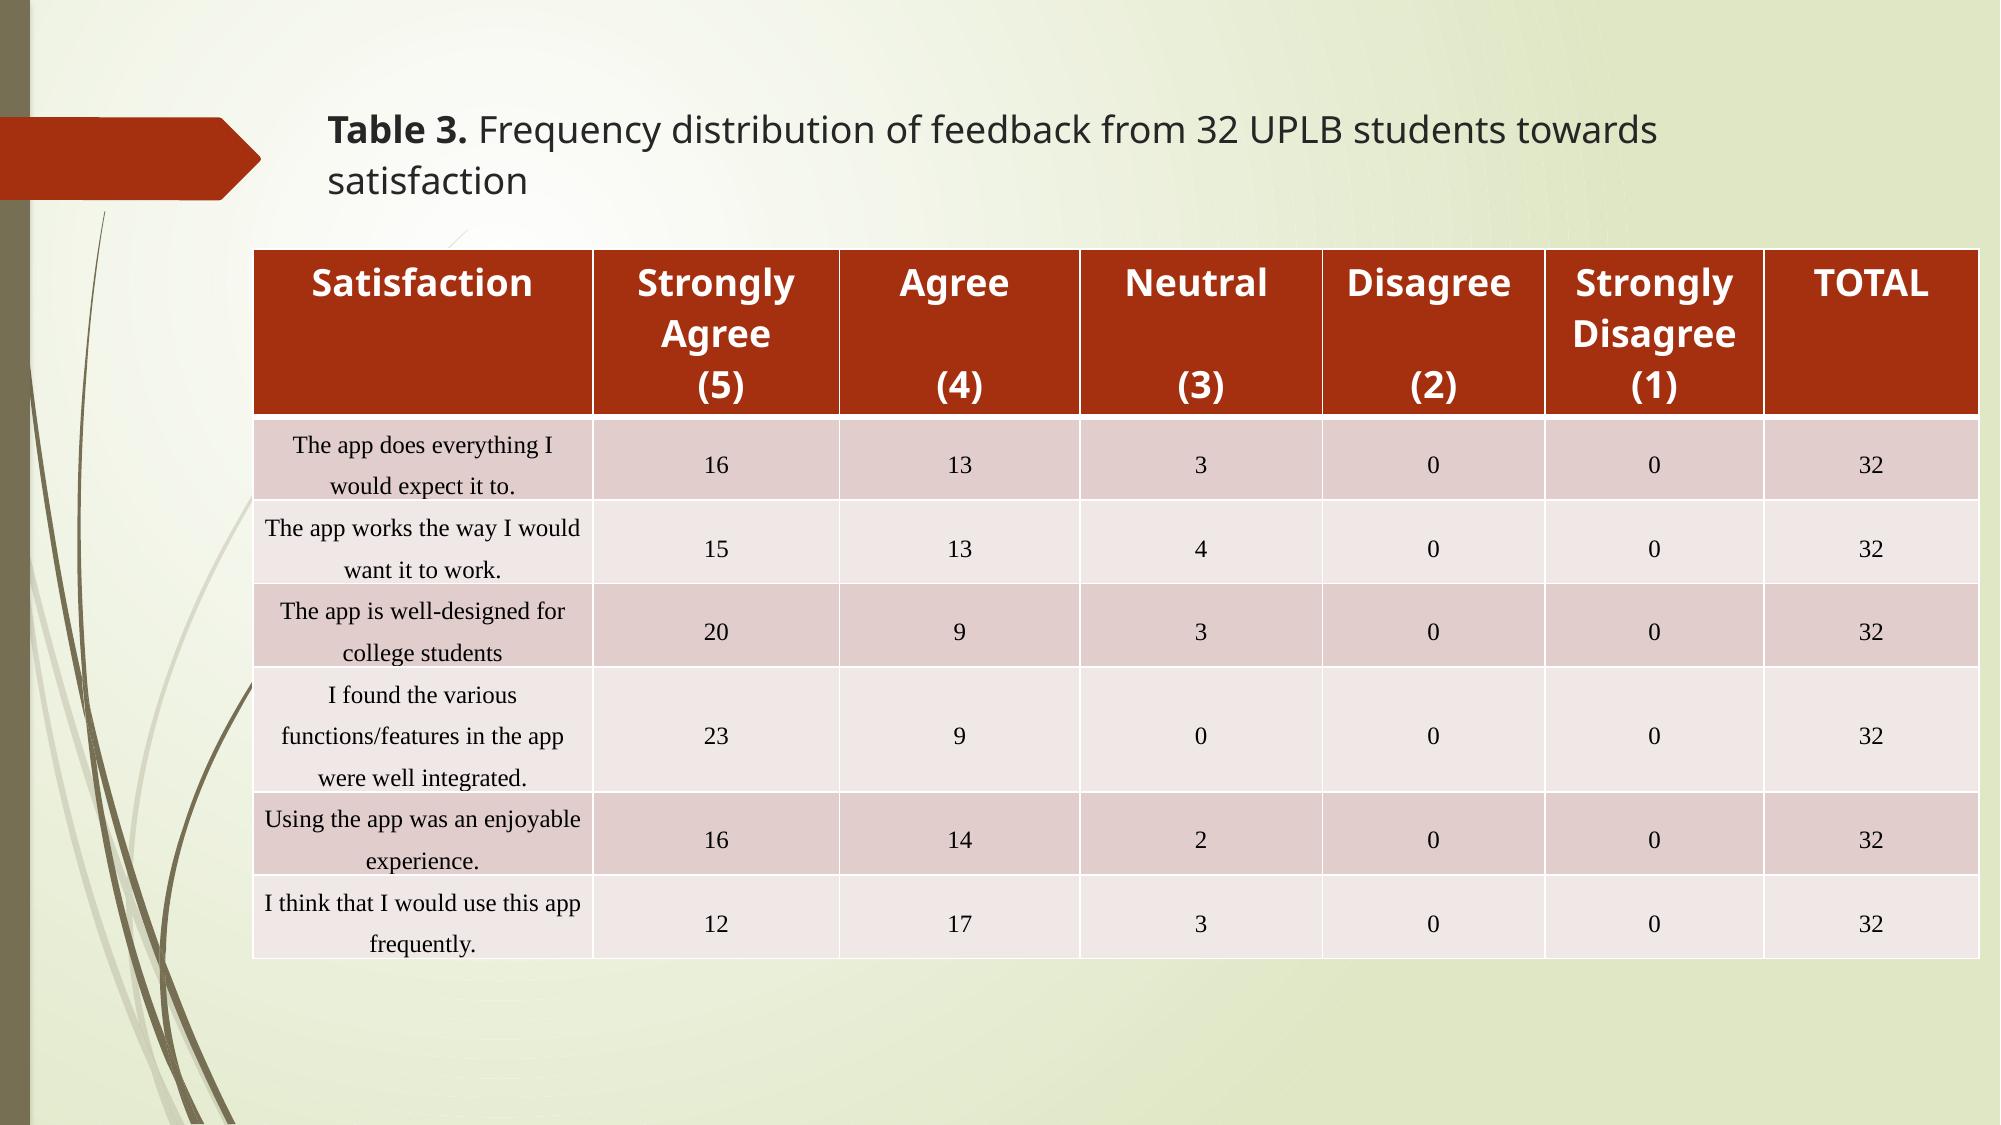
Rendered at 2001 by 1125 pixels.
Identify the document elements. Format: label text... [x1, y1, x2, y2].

table_header Neutral (3) [1081, 307, 1322, 414]
table_cell 16 [594, 420, 839, 499]
table_cell 9 [840, 668, 1079, 791]
table_cell I found the various functions/features in the app were well integrated. [254, 668, 592, 791]
table_cell 3 [1081, 876, 1322, 958]
table_cell I think that I would use this app frequently. [254, 876, 592, 958]
table_cell 32 [1765, 793, 1978, 874]
table_cell 32 [1765, 420, 1978, 499]
table_cell 0 [1546, 793, 1763, 874]
table_cell 0 [1546, 501, 1763, 583]
table_cell 13 [840, 420, 1079, 499]
table_cell 15 [594, 501, 839, 583]
table_cell 13 [840, 501, 1079, 583]
table_cell 23 [594, 668, 839, 791]
table_cell 0 [1323, 420, 1544, 499]
table_cell 32 [1765, 584, 1978, 666]
table_cell 0 [1323, 876, 1544, 958]
table_cell The app does everything I would expect it to. [254, 420, 592, 499]
table_cell 0 [1323, 501, 1544, 583]
table_cell Using the app was an enjoyable experience. [254, 793, 592, 874]
table_cell The app works the way I would want it to work. [254, 501, 592, 583]
table_header Strongly Disagree (1) [1546, 307, 1763, 414]
table_cell 2 [1081, 793, 1322, 874]
table_cell 3 [1081, 584, 1322, 666]
table_header Disagree (2) [1323, 307, 1544, 414]
table_header Satisfaction [254, 250, 592, 414]
table_cell 20 [594, 584, 839, 666]
table_cell 16 [594, 793, 839, 874]
table_cell 9 [840, 584, 1079, 666]
table_cell 0 [1081, 668, 1322, 791]
table_cell 4 [1081, 501, 1322, 583]
table_cell 17 [840, 876, 1079, 958]
title Table 3. Frequency distribution of feedback from 32 UPLB students towards satisfaction [312, 96, 1775, 307]
table_header Agree (4) [840, 307, 1079, 414]
table_cell 0 [1546, 876, 1763, 958]
table_cell 0 [1323, 584, 1544, 666]
table_cell 14 [840, 793, 1079, 874]
table_cell 0 [1323, 668, 1544, 791]
table_header Strongly Agree (5) [594, 307, 839, 414]
table_cell 3 [1081, 420, 1322, 499]
table_cell The app is well-designed for college students [254, 584, 592, 666]
table_cell 32 [1765, 501, 1978, 583]
table_header TOTAL [1765, 250, 1978, 414]
table_cell 0 [1546, 420, 1763, 499]
table_cell 32 [1765, 668, 1978, 791]
table_cell 0 [1323, 793, 1544, 874]
table_cell 0 [1546, 584, 1763, 666]
table_cell 0 [1546, 668, 1763, 791]
table_cell 12 [594, 876, 839, 958]
table_cell 32 [1765, 876, 1978, 958]
